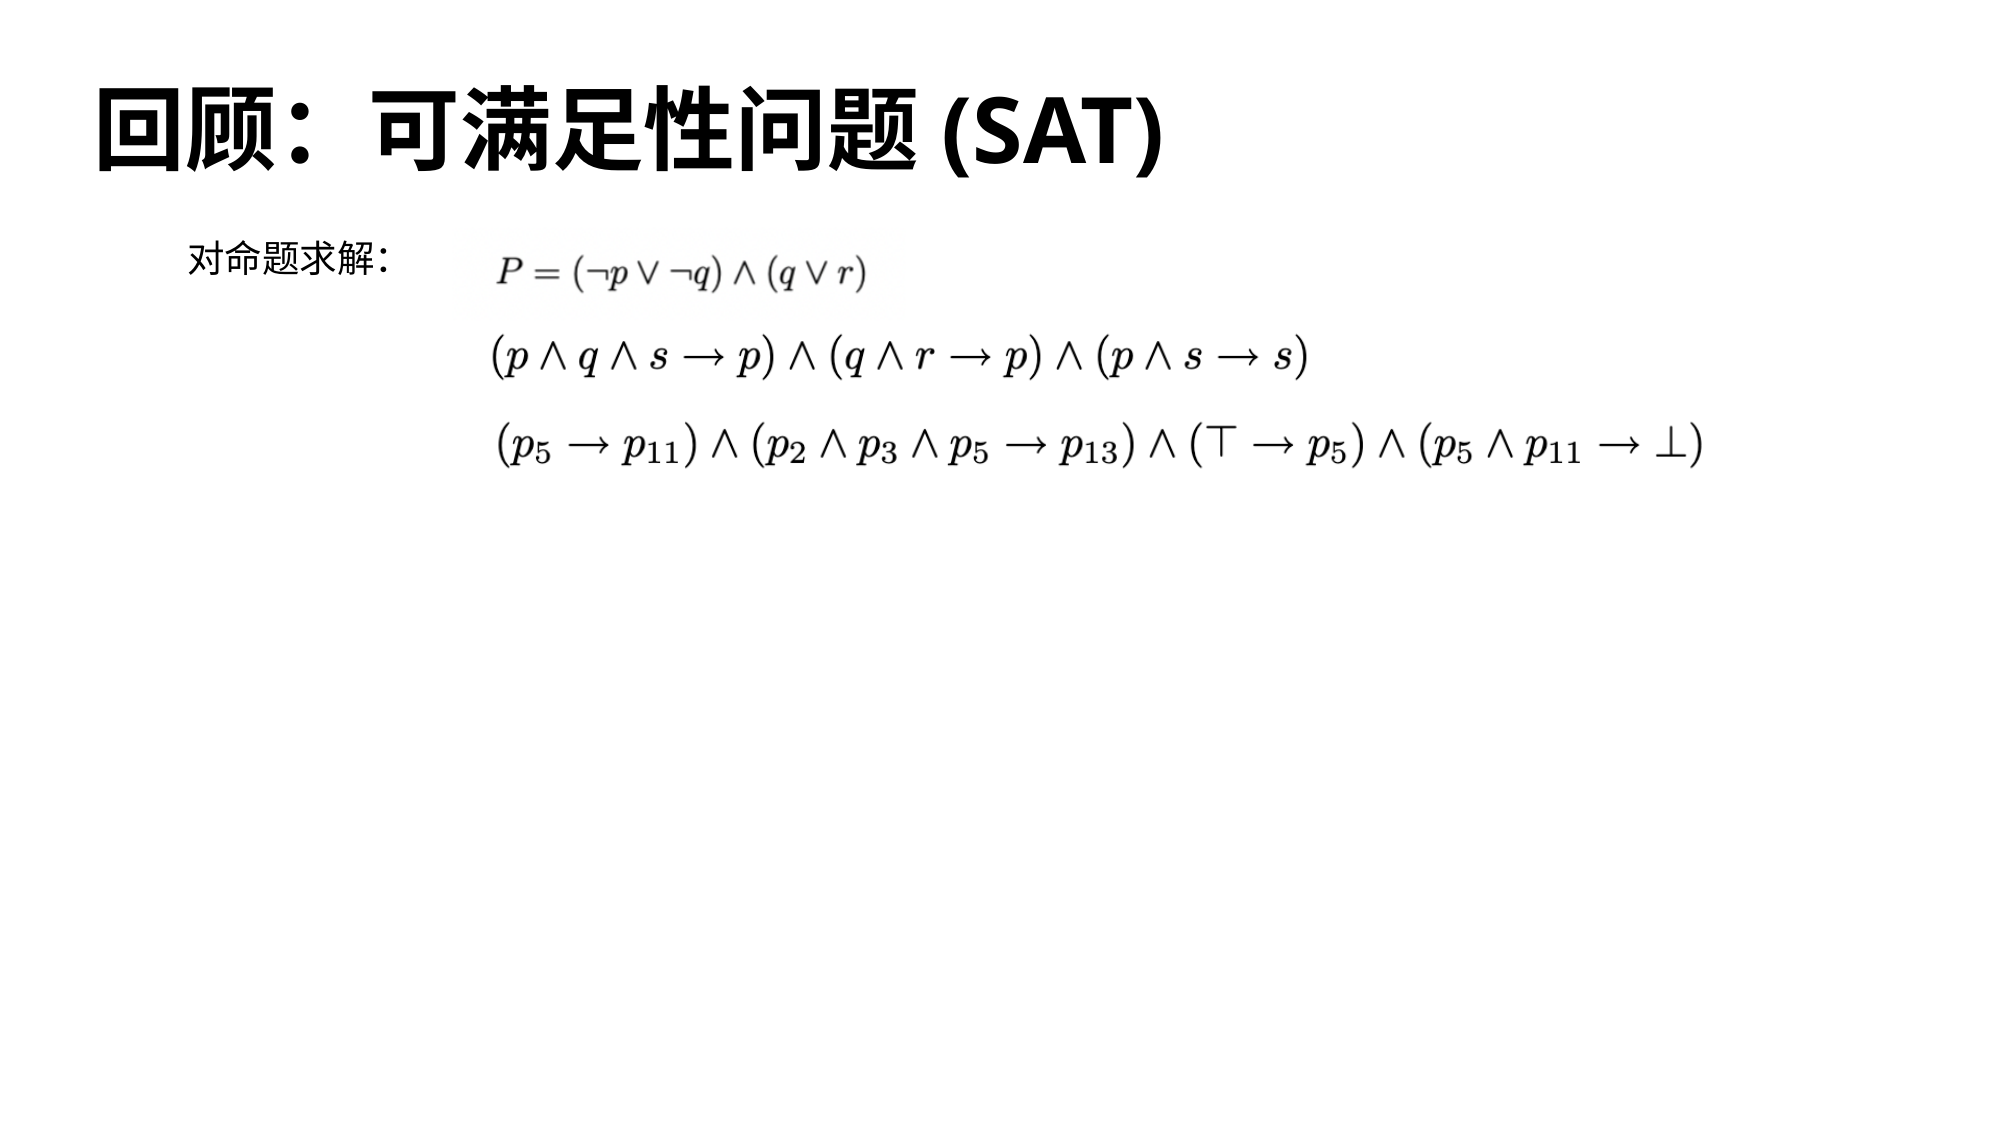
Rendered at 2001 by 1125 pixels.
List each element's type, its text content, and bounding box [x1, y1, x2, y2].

picture [475, 322, 1322, 392]
title 回顾：可满足性问题(SAT) [78, 25, 1804, 243]
text_box 对命题求解： [172, 227, 428, 288]
picture [487, 413, 1730, 479]
picture [452, 227, 906, 321]
